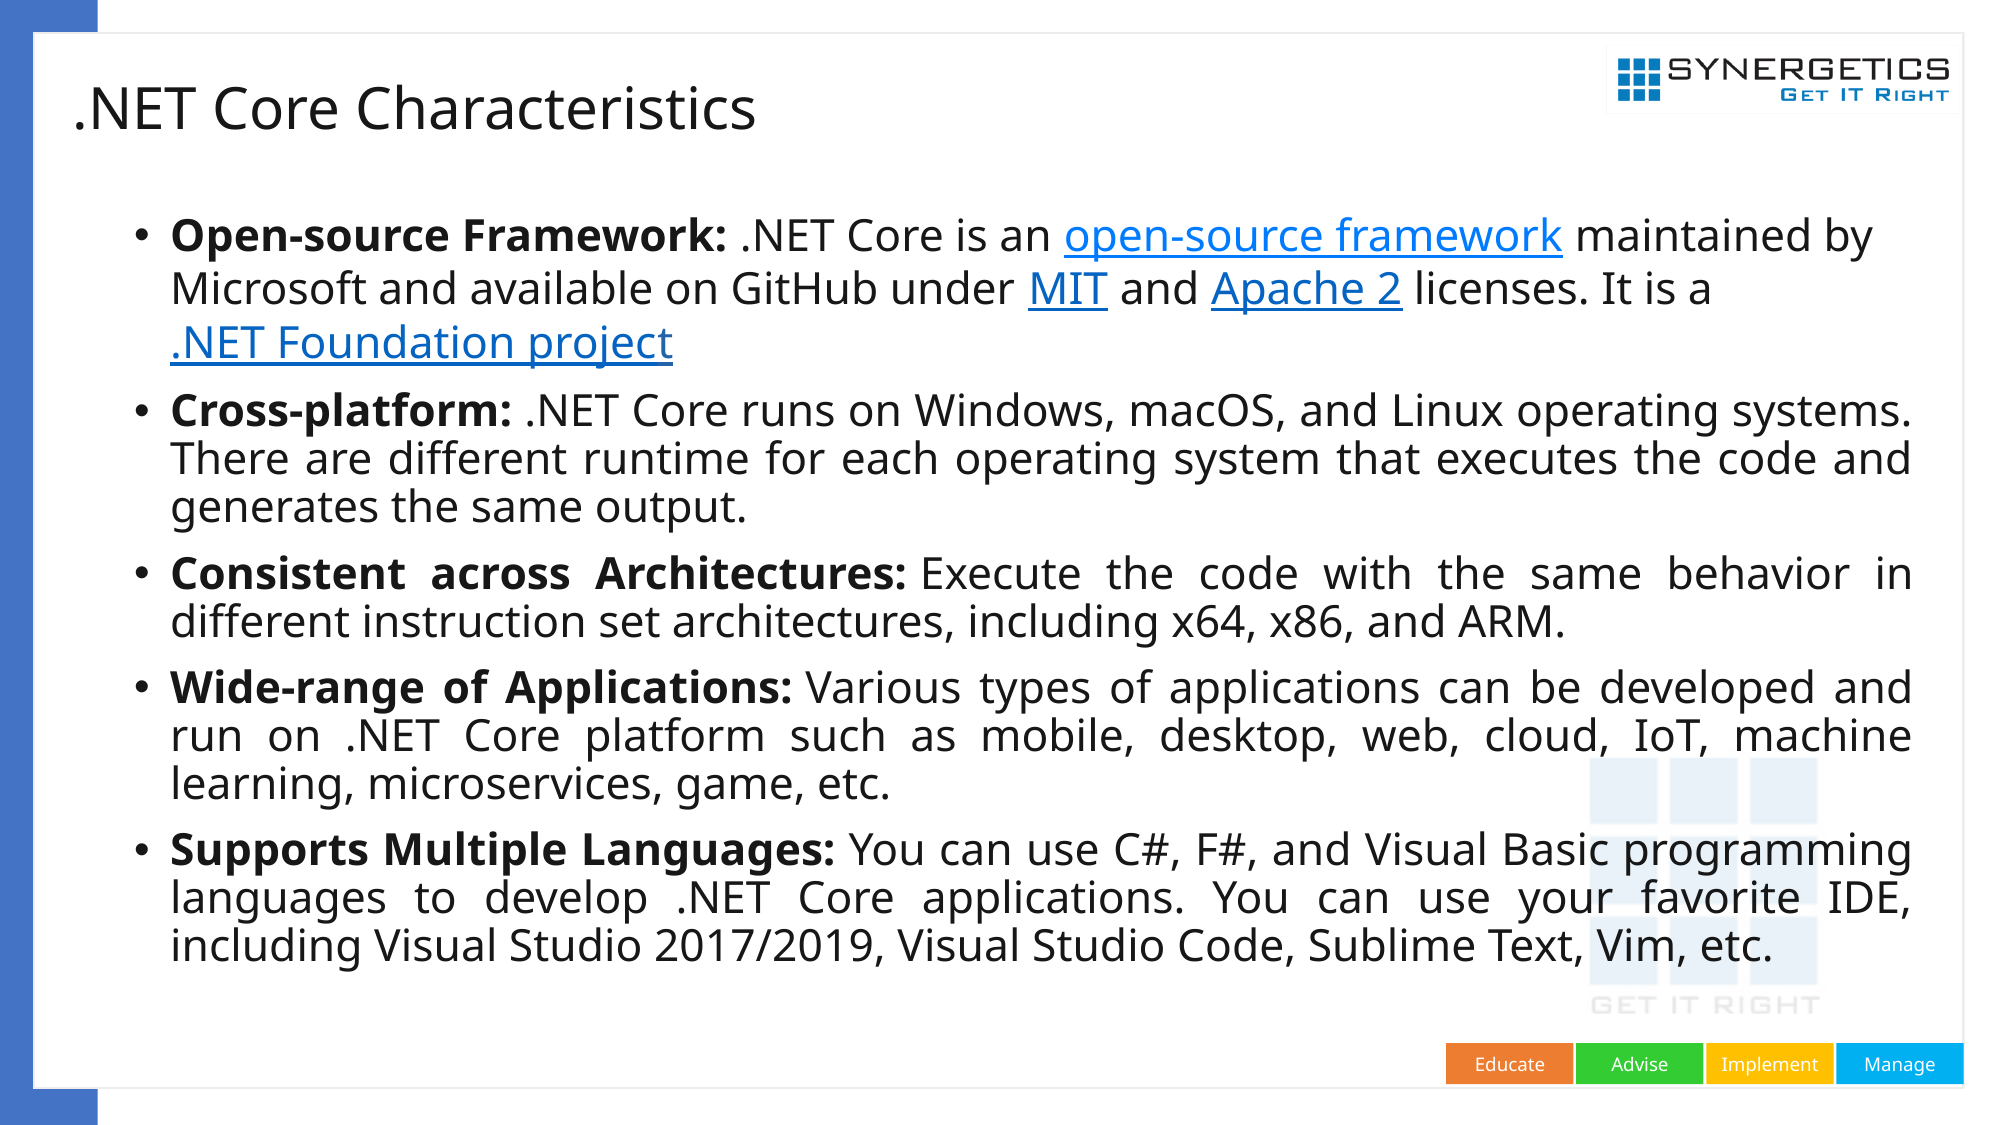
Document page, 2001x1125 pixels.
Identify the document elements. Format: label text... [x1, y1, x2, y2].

picture [1607, 45, 1960, 114]
title .NET Core Characteristics [57, 45, 1607, 177]
list Open-source Framework: .NET Core is an open-source framework maintained by Microsoft and available on GitHub under MIT and Apache 2 licenses. It is a .NET Foundation project Cross-platform: .NET Core runs on Windows, macOS, and Linux operating systems. There are different runtime for each operating system that executes the code and generates the same output. Consistent across Architectures: Execute the code with the same behavior in different instruction set architectures, including x64, x86, and ARM. Wide-range of Applications: Various types of applications can be developed and run on .NET Core platform such as mobile, desktop, web, cloud, IoT, machine learning, microservices, game, etc. Supports Multiple Languages: You can use C#, F#, and Visual Basic programming languages to develop .NET Core applications. You can use your favorite IDE, including Visual Studio 2017/2019, Visual Studio Code, Sublime Text, Vim, etc. [119, 205, 1931, 1035]
